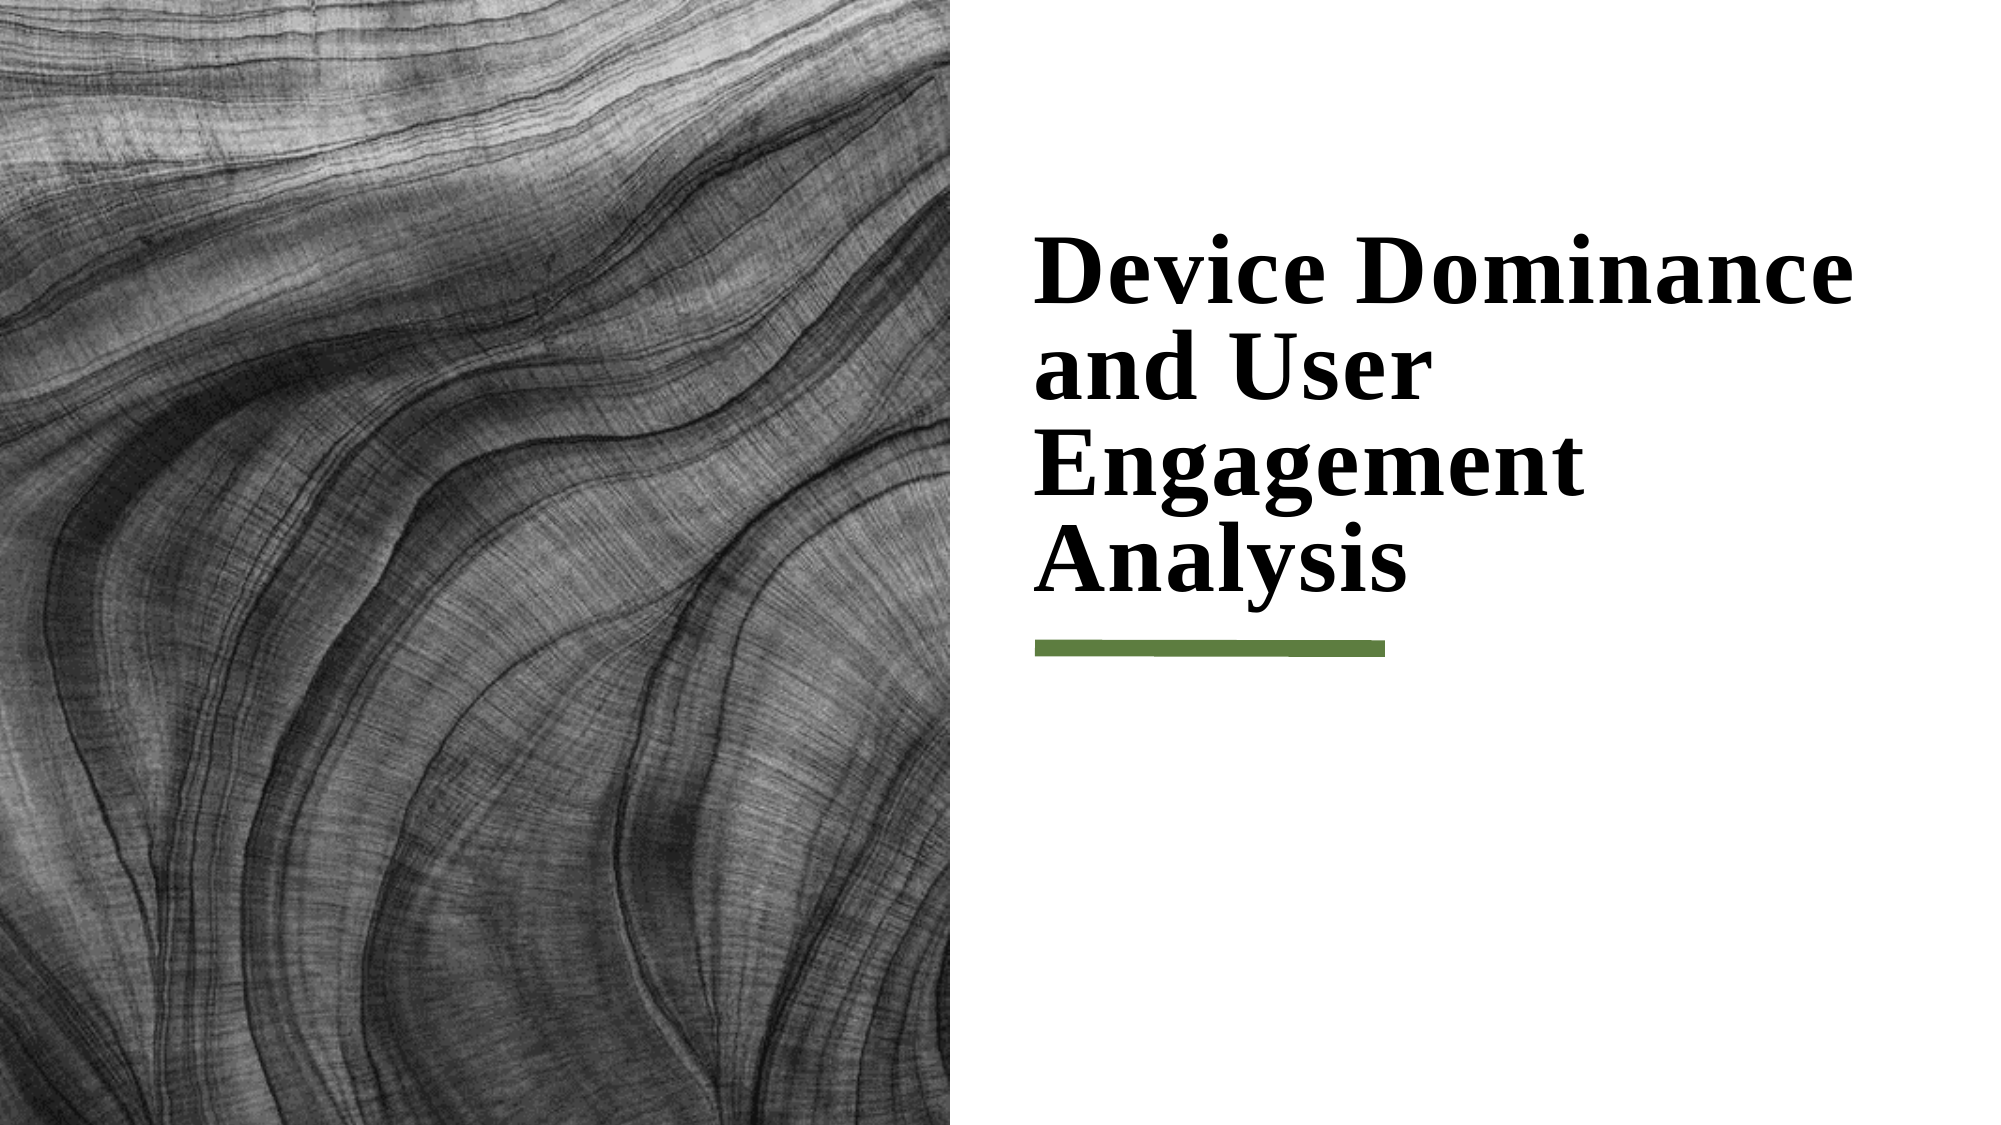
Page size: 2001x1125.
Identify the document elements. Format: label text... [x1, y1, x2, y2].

picture [0, 0, 950, 1125]
title Device Dominance and User Engagement Analysis [1033, 70, 1934, 611]
